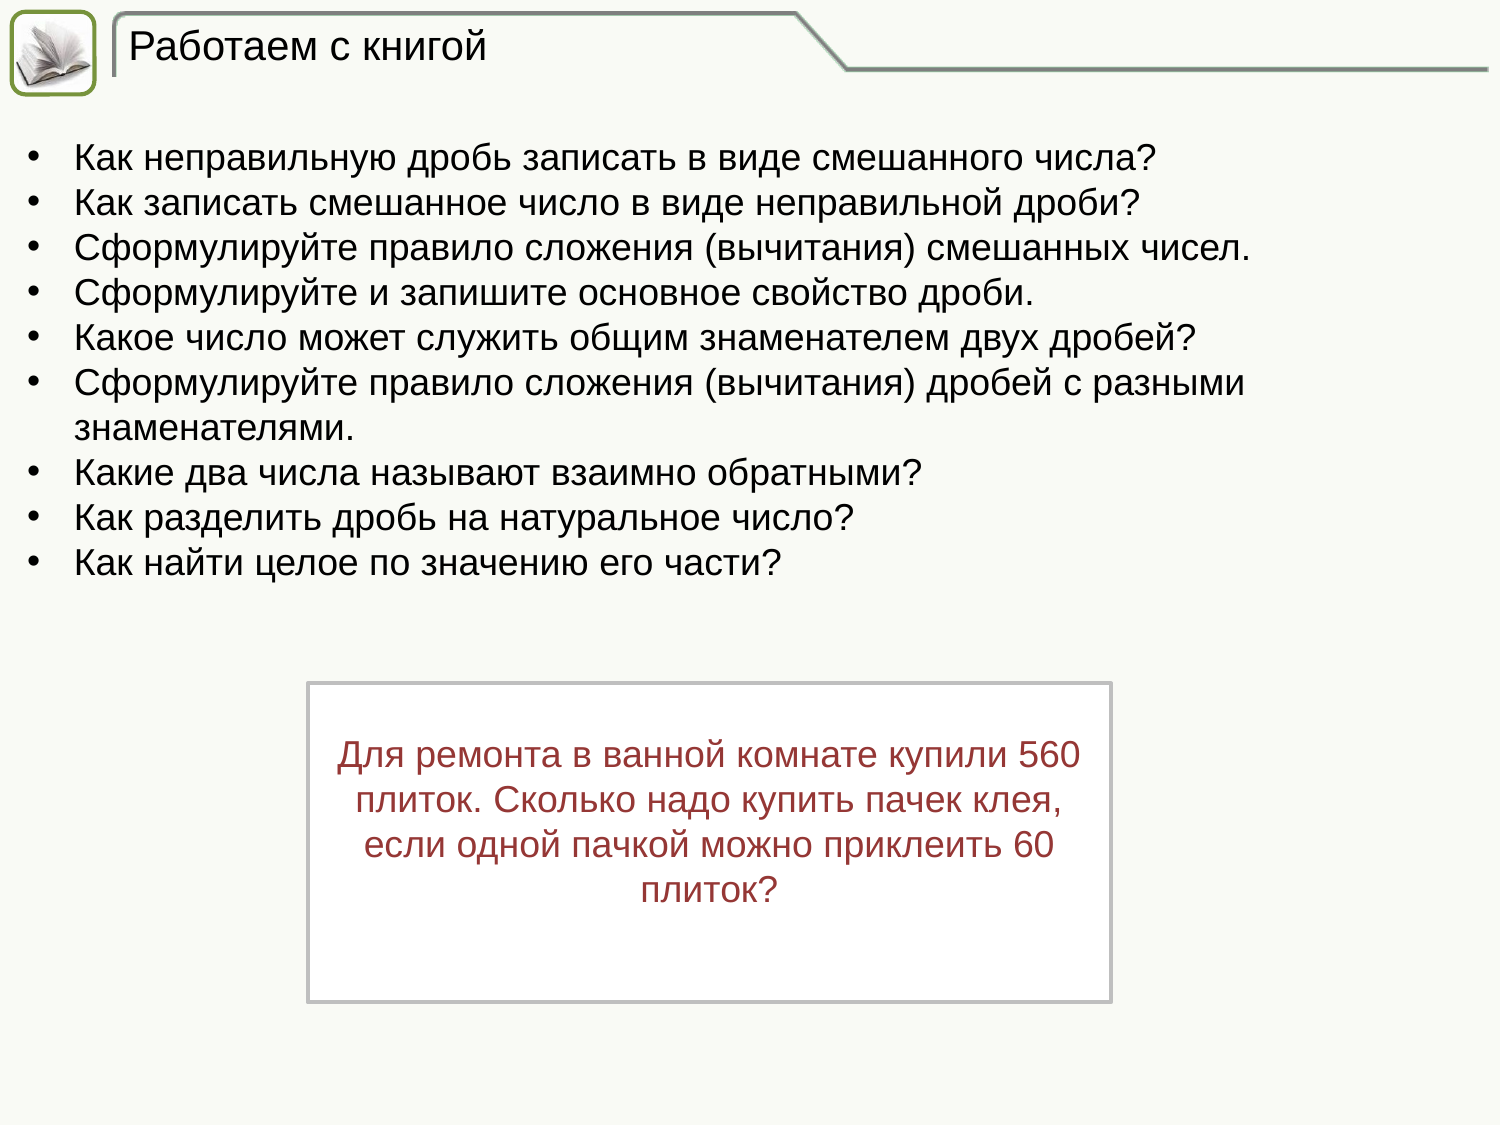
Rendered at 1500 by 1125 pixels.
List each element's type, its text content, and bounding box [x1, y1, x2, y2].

picture [111, 11, 1489, 77]
text_box Как неправильную дробь записать в виде смешанного числа? Как записать смешанное число в виде неправильной дроби? Сформулируйте правило сложения (вычитания) смешанных чисел. Сформулируйте и запишите основное свойство дроби. Какое число может служить общим знаменателем двух дробей? Сформулируйте правило сложения (вычитания) дробей с разными знаменателями. Какие два числа называют взаимно обратными? Как разделить дробь на натуральное число? Как найти целое по значению его части? [12, 125, 1489, 726]
text_box Для ремонта в ванной комнате купили 560 плиток. Сколько надо купить пачек клея, если одной пачкой можно приклеить 60 плиток? [306, 681, 1113, 1004]
text_box [9, 9, 97, 97]
